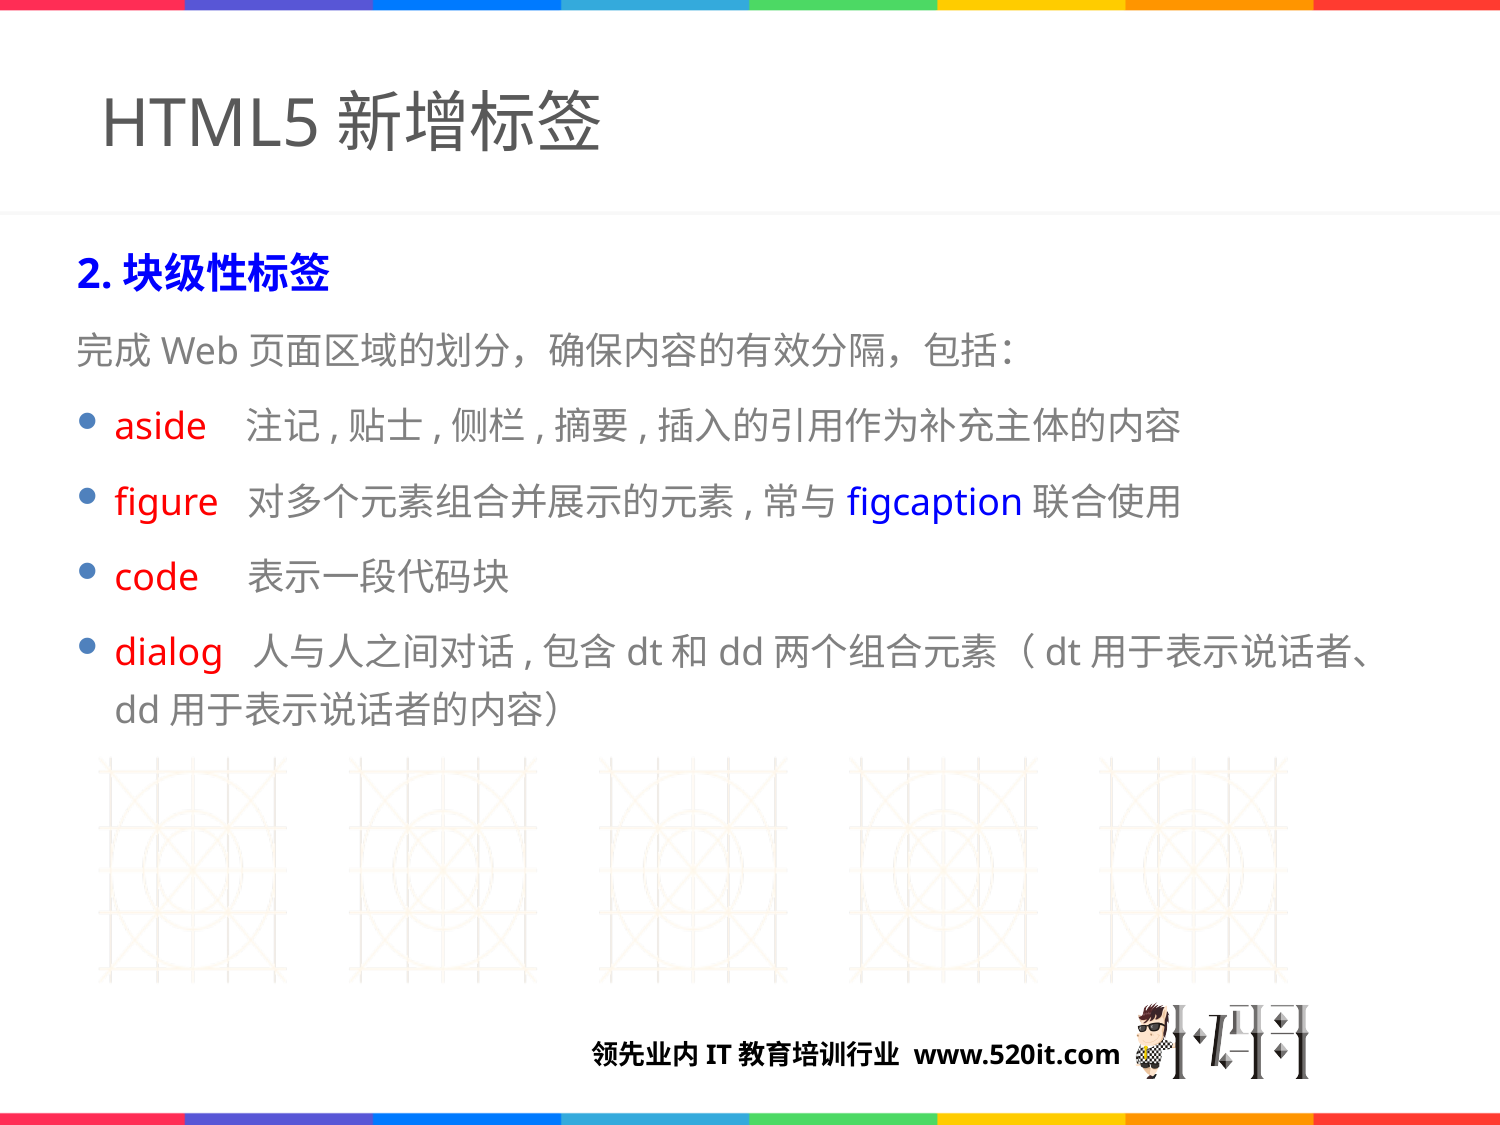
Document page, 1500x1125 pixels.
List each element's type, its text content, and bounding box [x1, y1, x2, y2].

picture [0, 215, 1500, 1125]
list 2.块级性标签 完成Web页面区域的划分，确保内容的有效分隔，包括： aside 注记,贴士,侧栏,摘要,插入的引用作为补充主体的内容 figure 对多个元素组合并展示的元素,常与figcaption联合使用 code 表示一段代码块 dialog 人与人之间对话,包含dt和dd两个组合元素（dt用于表示说话者、dd用于表示说话者的内容） [62, 224, 1396, 948]
title HTML5新增标签 [85, 72, 1419, 208]
picture [0, 0, 1500, 211]
